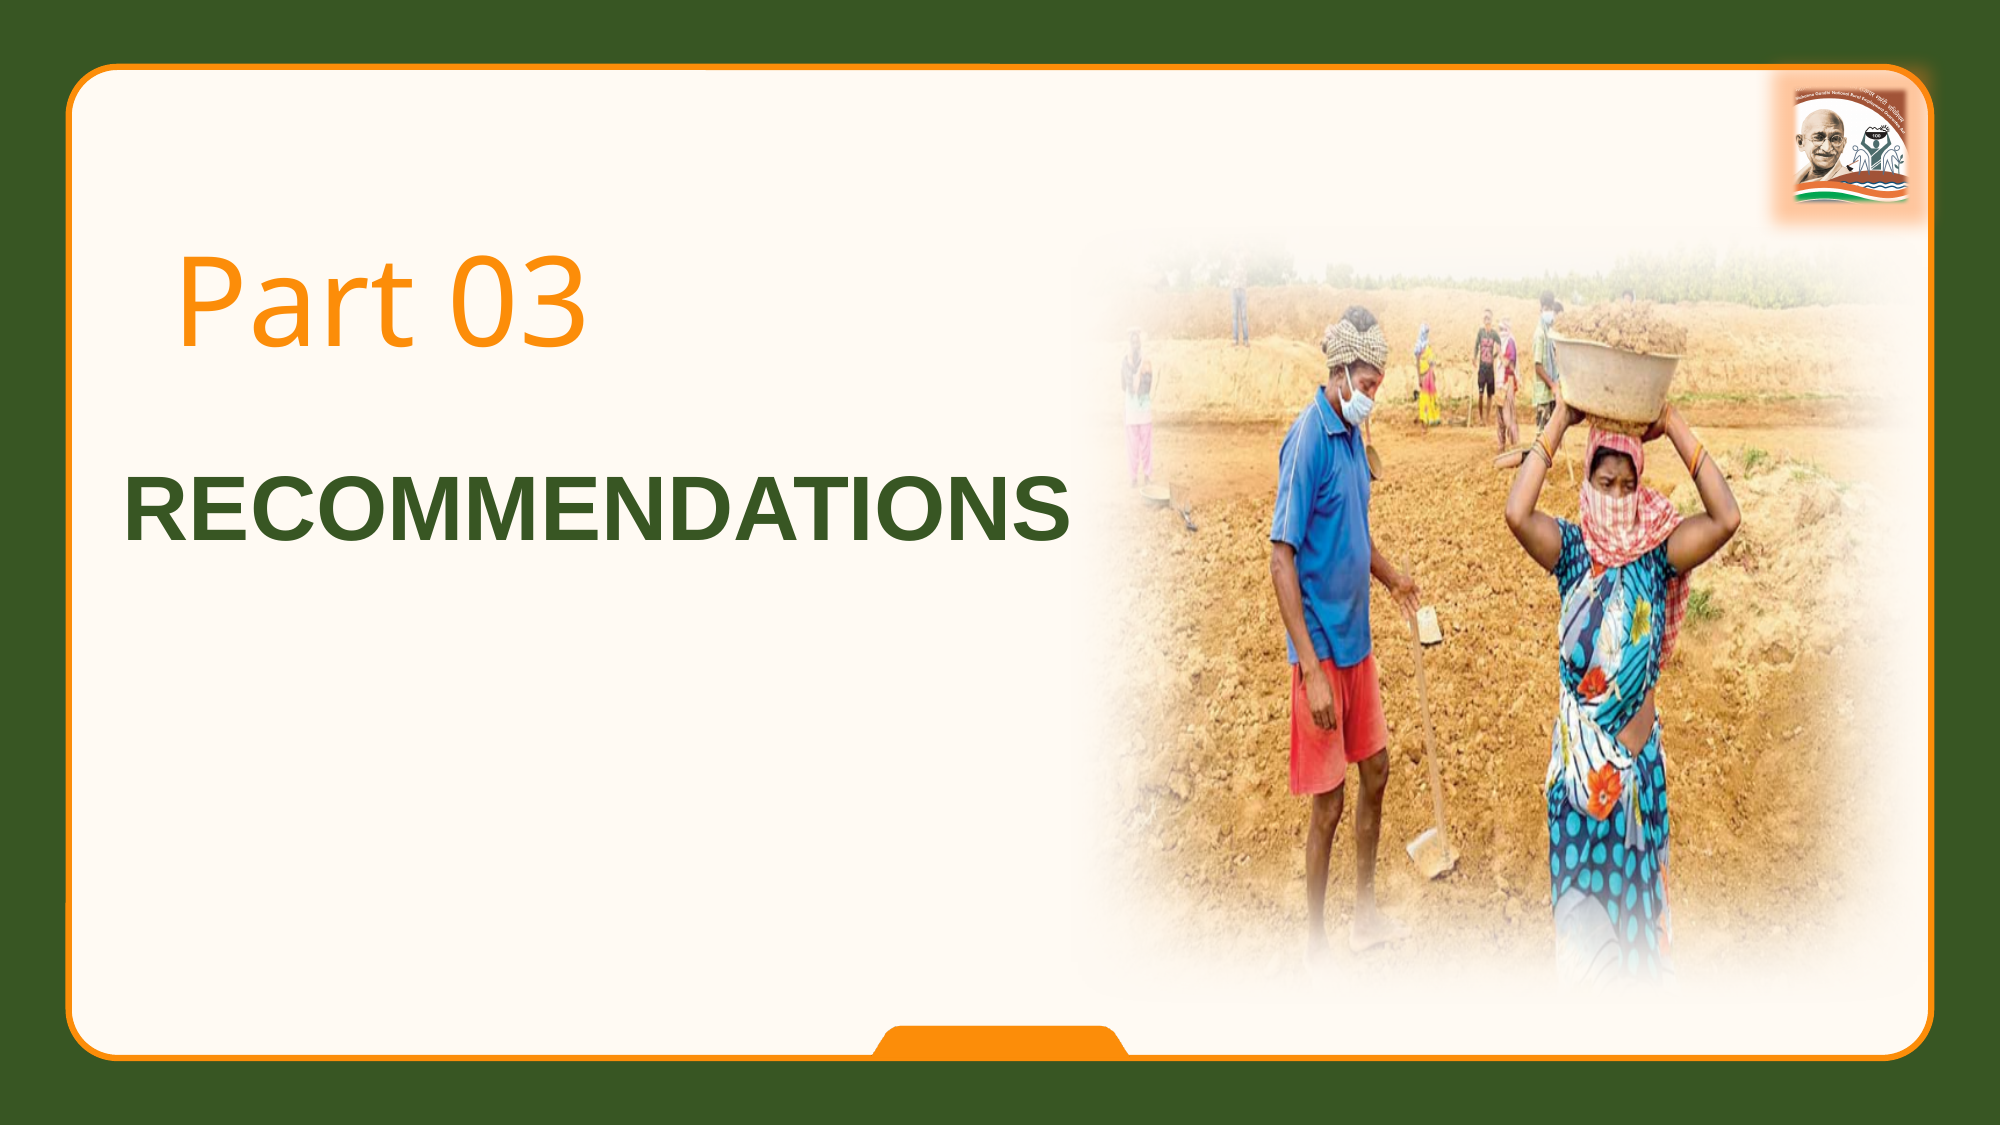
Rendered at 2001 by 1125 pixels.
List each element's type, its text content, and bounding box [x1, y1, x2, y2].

text_box [0, 0, 2000, 1125]
picture [870, 1024, 1130, 1059]
text_box [67, 65, 1933, 1060]
text_box Part 03 [158, 214, 767, 380]
picture [1069, 224, 1932, 1006]
picture [1790, 85, 1911, 206]
text_box RECOMMENDATIONS [107, 441, 1069, 567]
